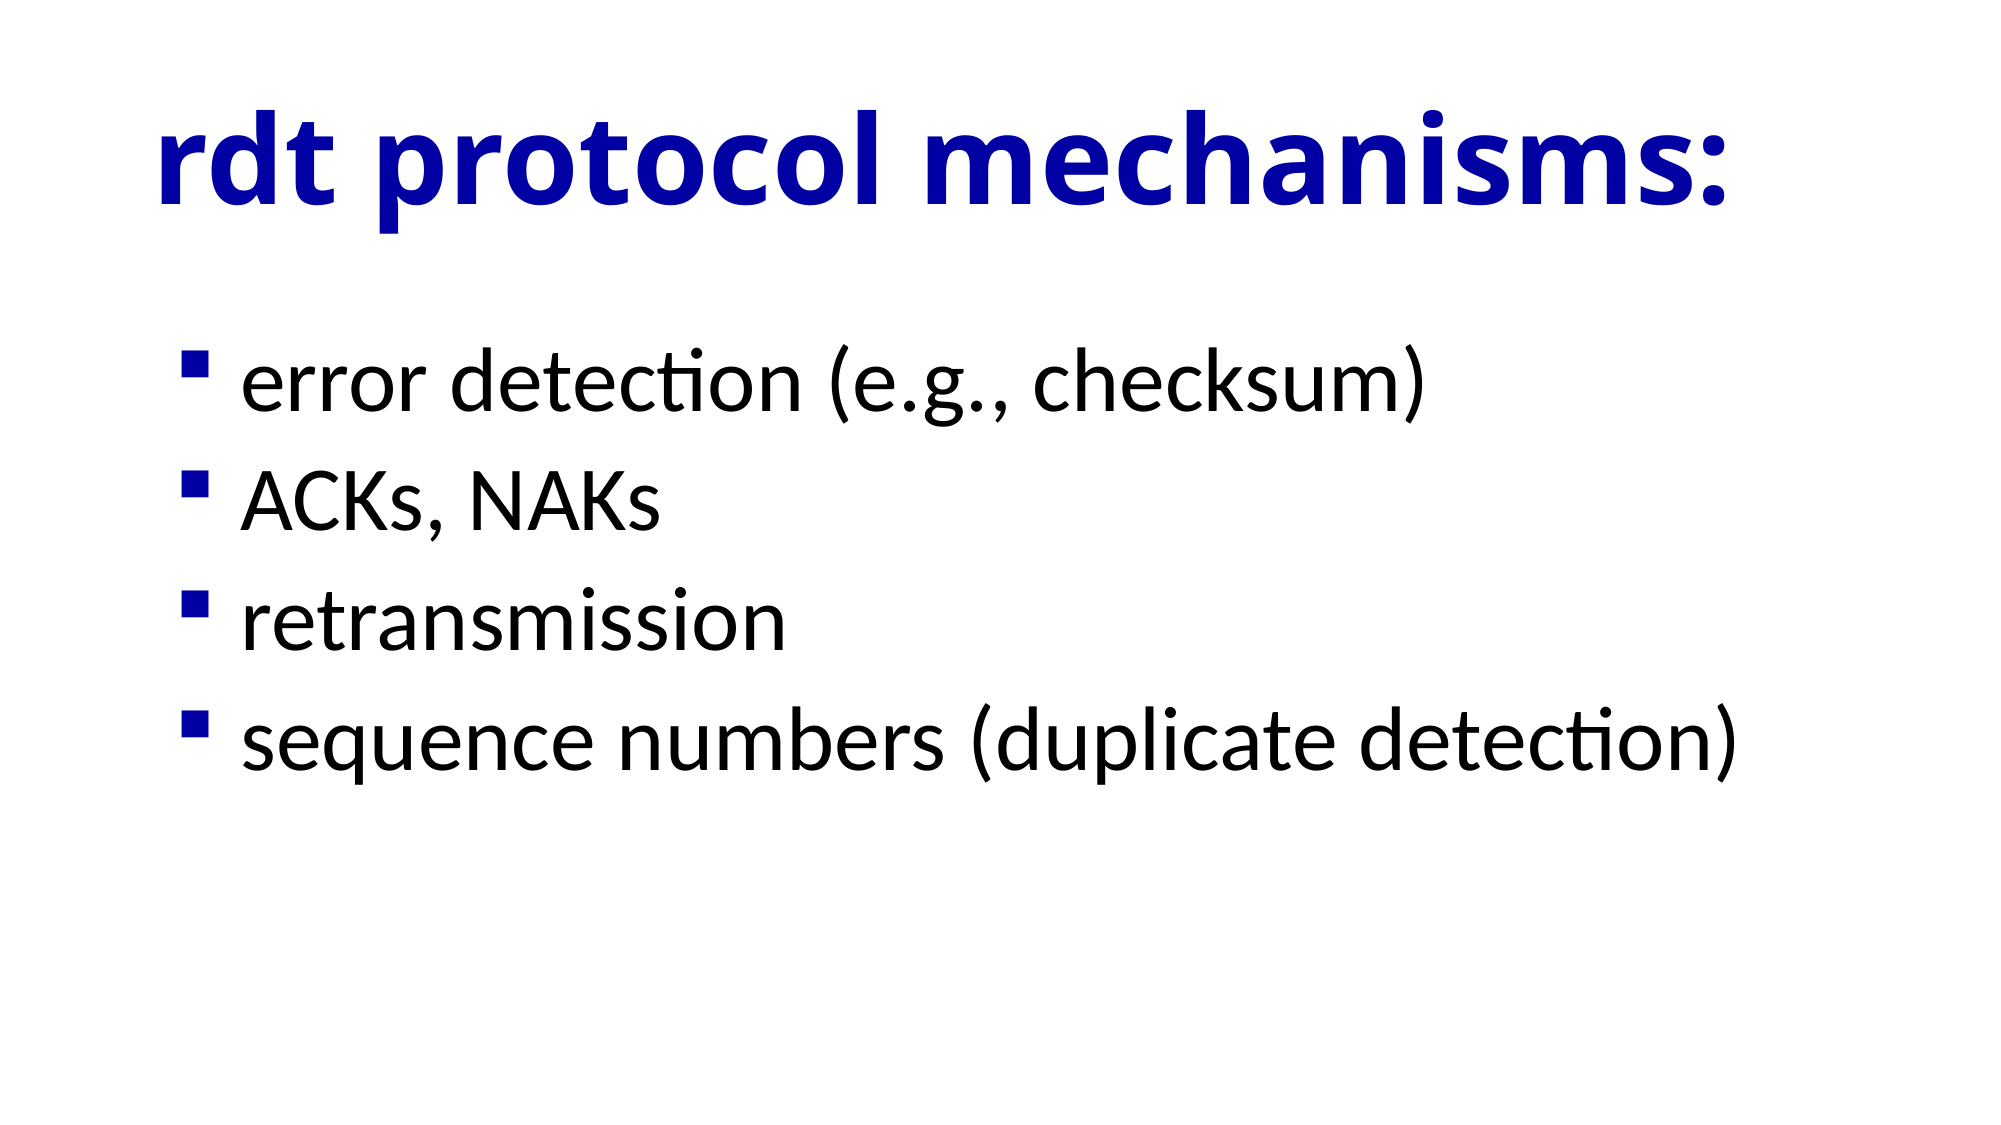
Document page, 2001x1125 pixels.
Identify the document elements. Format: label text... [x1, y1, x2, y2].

list error detection (e.g., checksum) ACKs, NAKs retransmission sequence numbers (duplicate detection) [139, 324, 1957, 1039]
title rdt protocol mechanisms: [137, 74, 1863, 255]
